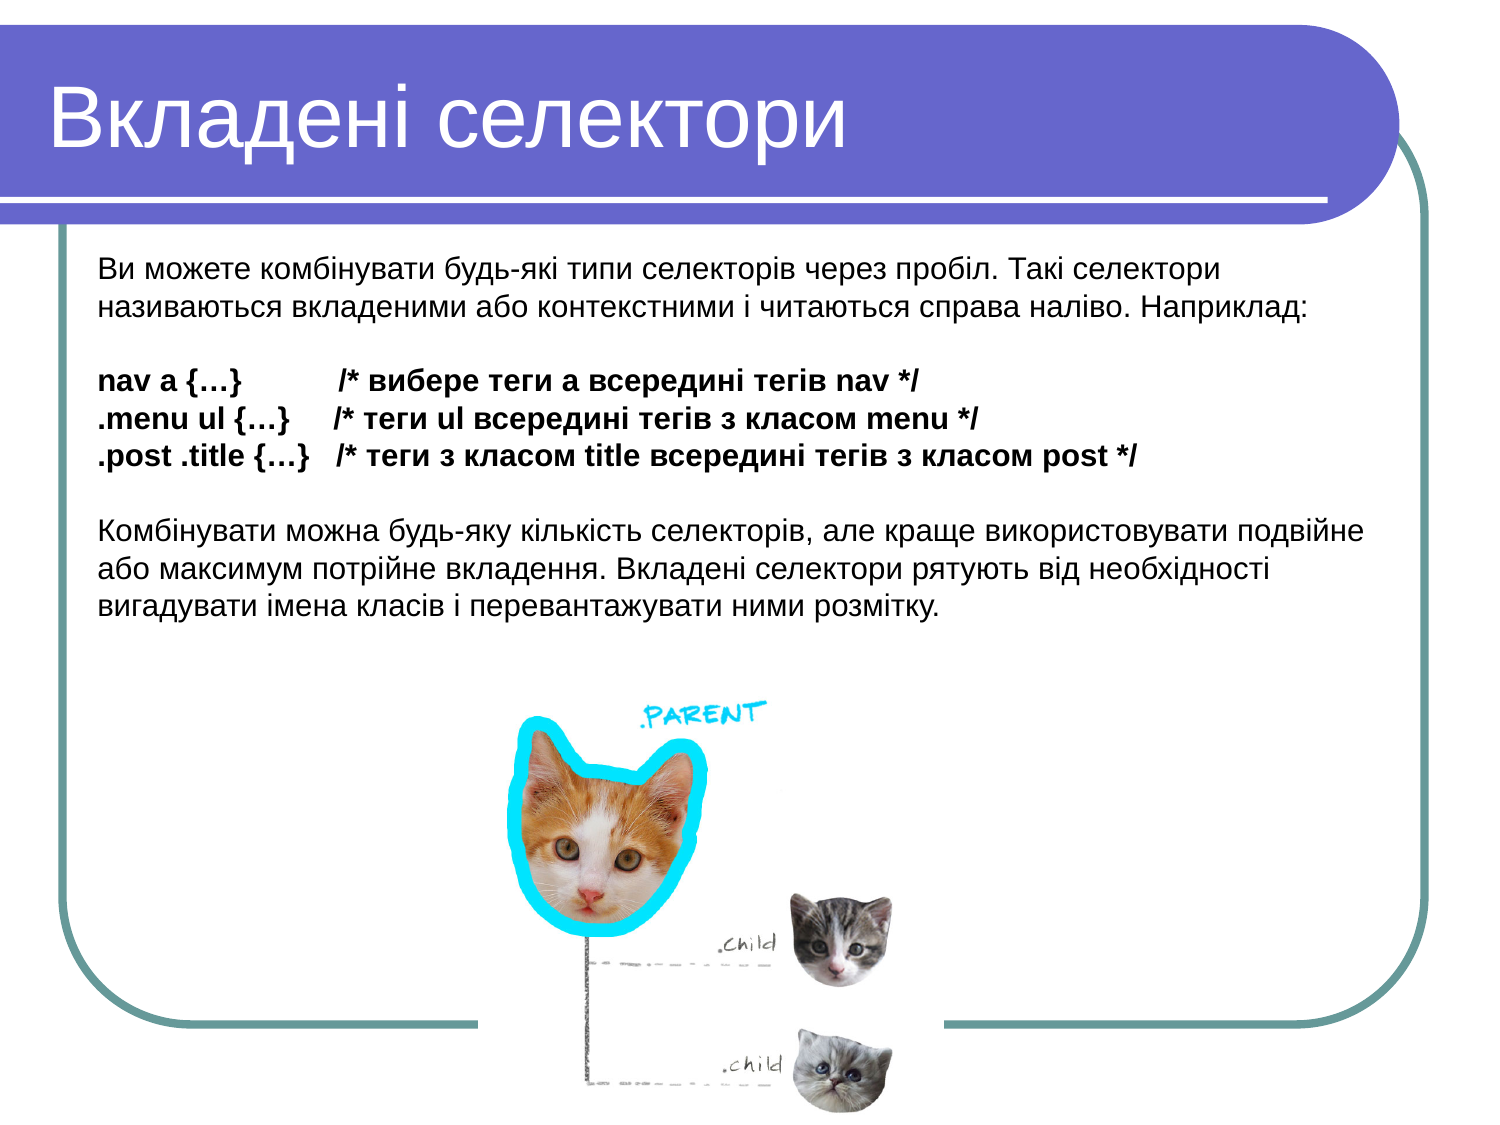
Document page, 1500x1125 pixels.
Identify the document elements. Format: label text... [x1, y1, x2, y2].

text_box Вкладенi селектори [32, 37, 1347, 188]
text_box Ви можете комбінувати будь-які типи селекторів через пробіл. Такі селектори називаються вкладеними або контекстними і читаються справа наліво. Наприклад: nav a {…} /* вибере теги a всередині тегів nav */ .menu ul {…} /* теги ul всередині тегів з класом menu */ .post .title {…} /* теги з класом title всередині тегів з класом post */ Комбінувати можна будь-яку кількість селекторів, але краще використовувати подвійне або максимум потрійне вкладення. Вкладені селектори рятують від необхідності вигадувати імена класів і перевантажувати ними розмітку. [82, 240, 1400, 988]
picture [478, 644, 944, 1125]
